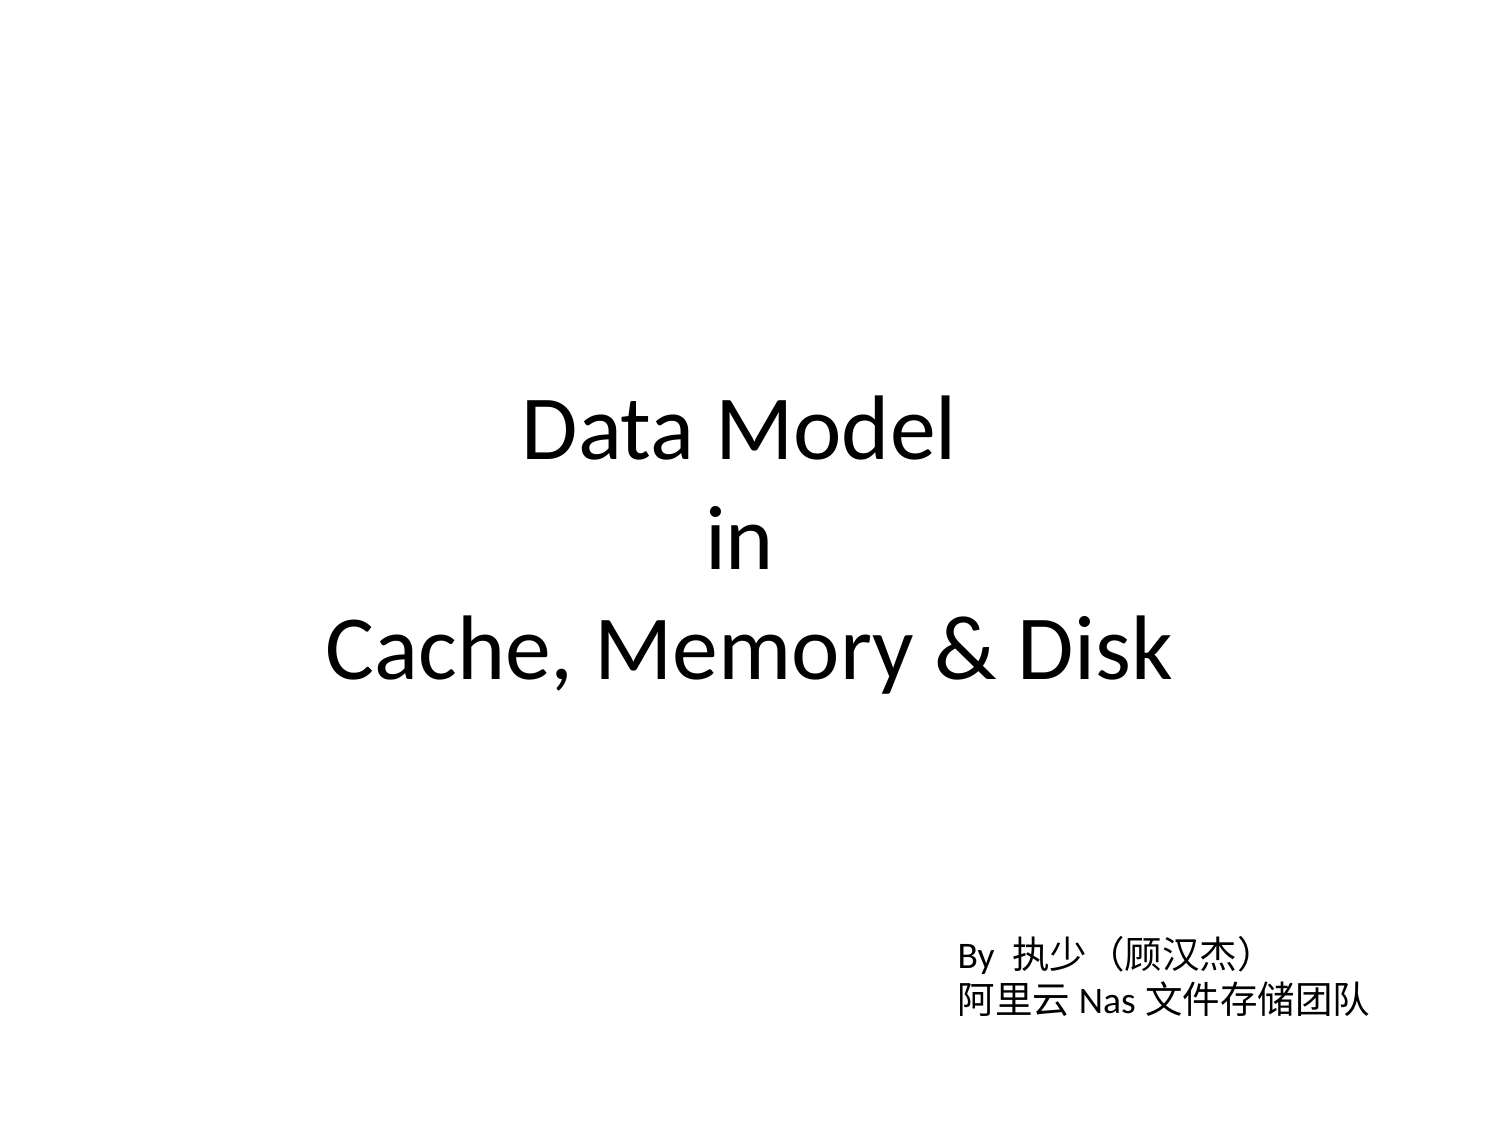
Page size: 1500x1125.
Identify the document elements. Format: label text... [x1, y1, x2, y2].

title Data Model in Cache, Memory & Disk [111, 348, 1388, 717]
text_box By 执少（顾汉杰） 阿里云Nas文件存储团队 [950, 924, 1378, 1029]
